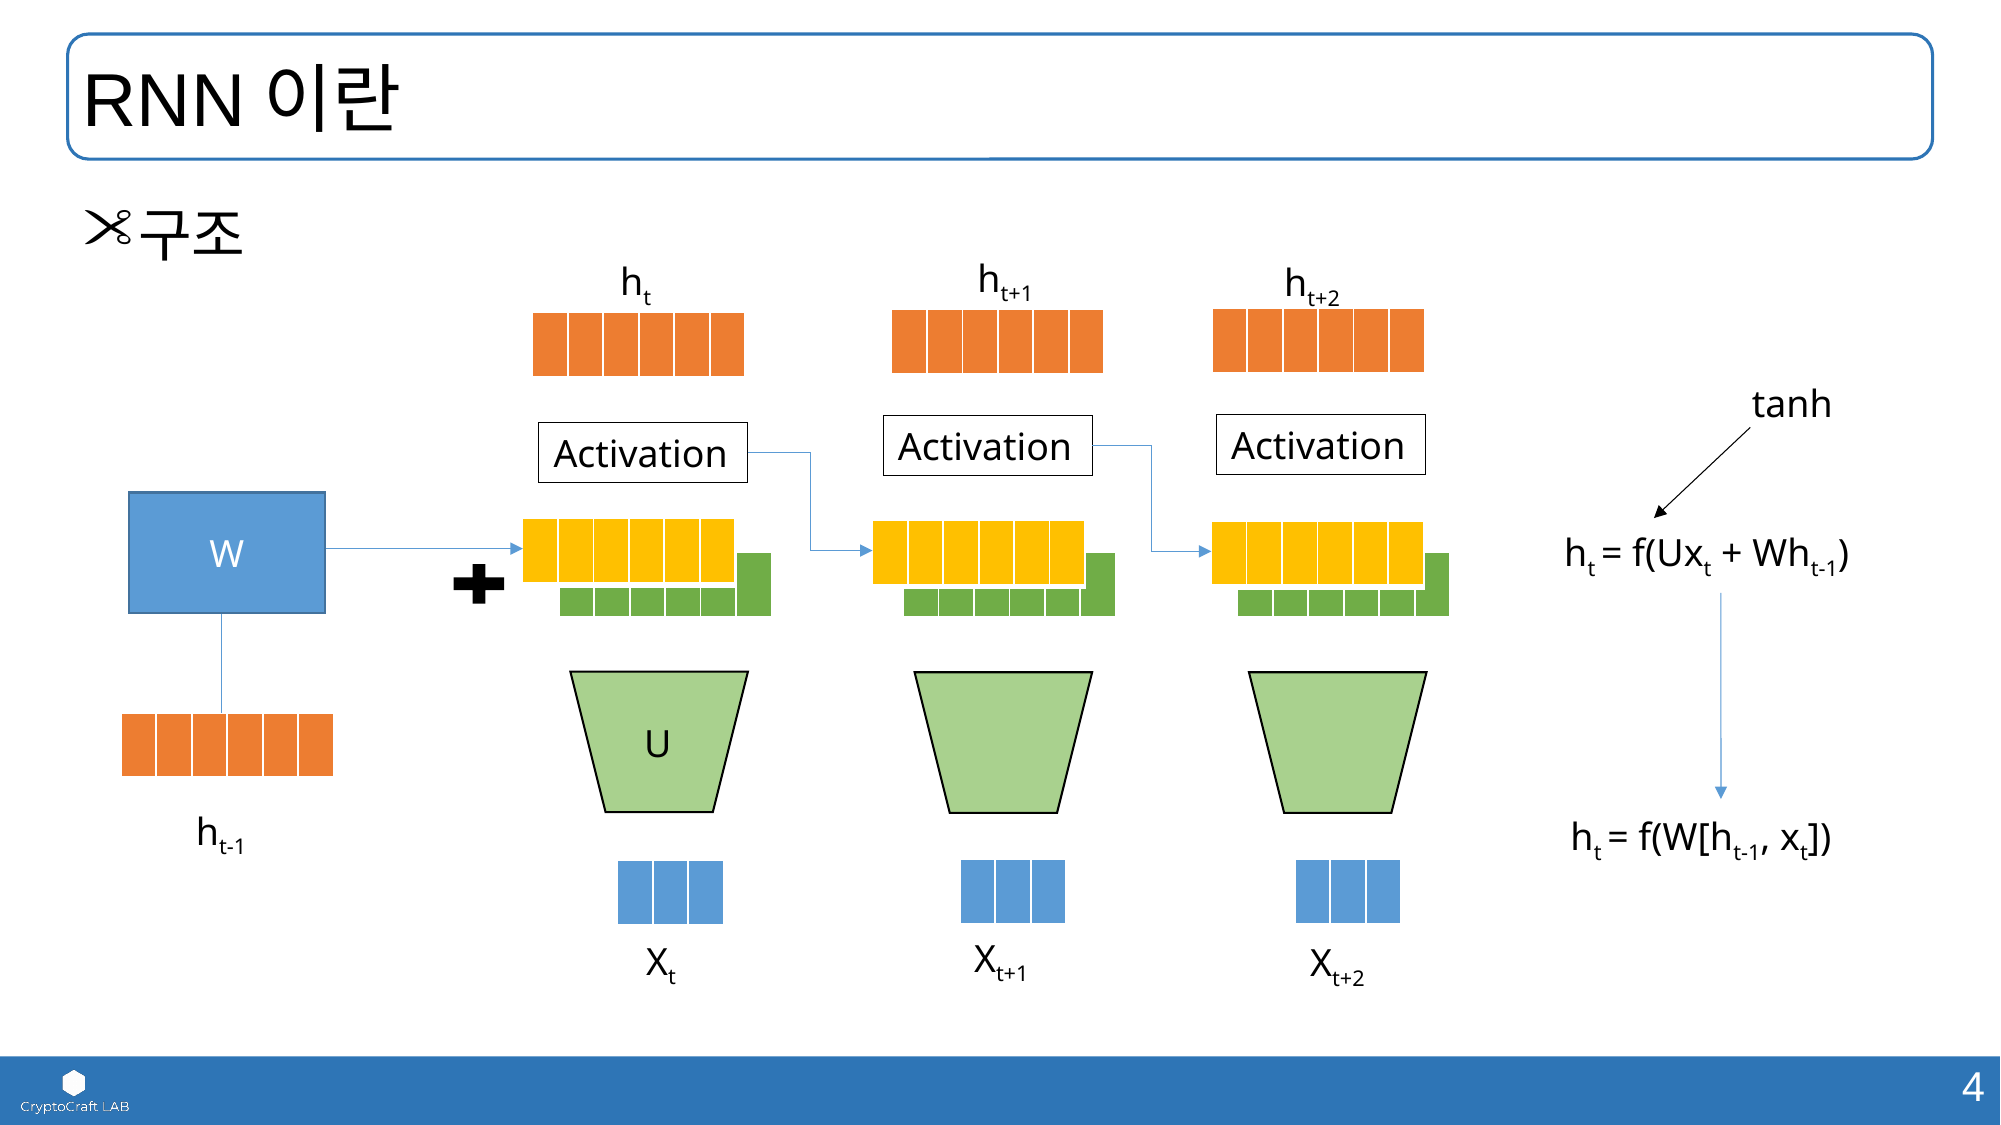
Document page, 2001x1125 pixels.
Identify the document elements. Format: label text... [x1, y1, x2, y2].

table_header [1296, 860, 1329, 923]
table_header [1319, 319, 1353, 372]
table_header [264, 714, 297, 776]
table_header [1283, 522, 1317, 584]
text_box ht [605, 250, 689, 317]
table_header [604, 313, 638, 376]
table_header [873, 521, 907, 584]
table_header [1010, 589, 1044, 616]
table_header [1354, 309, 1388, 372]
table_header [1248, 309, 1282, 372]
table_header [618, 861, 652, 924]
table_header [569, 313, 602, 376]
table_header [560, 588, 593, 616]
table_header [963, 314, 997, 373]
table_header [1046, 589, 1079, 616]
table_header [630, 519, 663, 582]
table_header [892, 310, 926, 373]
text_box Xt+2 [1295, 931, 1412, 998]
table_header [1389, 522, 1423, 584]
text_box Activation [538, 422, 748, 483]
table_header [961, 860, 994, 923]
text_box U [629, 712, 678, 773]
table_header [122, 714, 155, 776]
table_header [640, 317, 673, 376]
text_box ht+1 [962, 247, 1074, 314]
table_header [944, 521, 978, 584]
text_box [1653, 427, 1751, 519]
text_box ht-1 [181, 799, 312, 867]
table_header [701, 588, 735, 616]
text_box Activation [1216, 414, 1426, 475]
table_header [1309, 590, 1343, 616]
table_header [1331, 860, 1365, 923]
table_header [1390, 309, 1424, 372]
table_header [1034, 314, 1068, 373]
text_box ht = f(W[ht-1, xt]) [1555, 580, 1892, 872]
table_header [1274, 590, 1307, 616]
table_header [675, 313, 709, 376]
table_header [1050, 521, 1084, 584]
table_header [928, 310, 962, 373]
table_header [1212, 522, 1246, 584]
text_box ht+2 [1269, 251, 1381, 319]
table_header [701, 519, 734, 582]
text_box tanh [1737, 371, 1917, 433]
table_header [1380, 590, 1414, 616]
table_header [689, 861, 723, 924]
table_header [1032, 860, 1065, 923]
table_header [1070, 310, 1103, 373]
table_header [594, 519, 628, 582]
text_box [453, 563, 505, 605]
table_header [1247, 522, 1281, 584]
table_header [193, 714, 226, 776]
table_header [1284, 319, 1317, 372]
text_box Activation [883, 415, 1093, 476]
table_header [1345, 590, 1378, 616]
table_header [559, 519, 593, 582]
table_header [980, 521, 1013, 584]
table_header [1015, 521, 1049, 584]
text_box Xt [631, 930, 748, 997]
title RNN이란 [67, 34, 1933, 160]
table_header [737, 553, 771, 616]
table_header [909, 521, 942, 584]
table_header [157, 714, 191, 776]
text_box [1092, 445, 1212, 552]
text_box Xt+1 [959, 927, 1076, 994]
table_header [523, 519, 557, 582]
table_header [711, 313, 744, 376]
table_header [299, 714, 333, 776]
table_header [1318, 522, 1352, 584]
table_header [595, 588, 629, 616]
table_header [533, 313, 567, 376]
table_header [1367, 860, 1400, 923]
table_header [939, 589, 973, 616]
text_box [913, 671, 1094, 814]
text_box ht = f(Uxt + Wht-1) [1549, 521, 2000, 588]
text_box [1247, 671, 1428, 814]
table_header [996, 860, 1030, 923]
list 구조 [67, 190, 1933, 1021]
text_box [569, 670, 750, 814]
table_header [1354, 522, 1387, 584]
table_header [631, 588, 664, 616]
table_header [654, 861, 687, 924]
table_header [975, 589, 1009, 616]
picture [12, 1061, 138, 1123]
table_header [1081, 553, 1115, 616]
table_header [1213, 309, 1246, 372]
table_header [999, 314, 1032, 373]
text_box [747, 452, 873, 551]
table_header [665, 519, 699, 582]
table_header [228, 714, 262, 776]
text_box [326, 542, 523, 555]
table_header [666, 588, 700, 616]
text_box W [128, 491, 326, 614]
table_header [1238, 590, 1272, 616]
table_header [904, 589, 938, 616]
table_header [1416, 553, 1449, 616]
